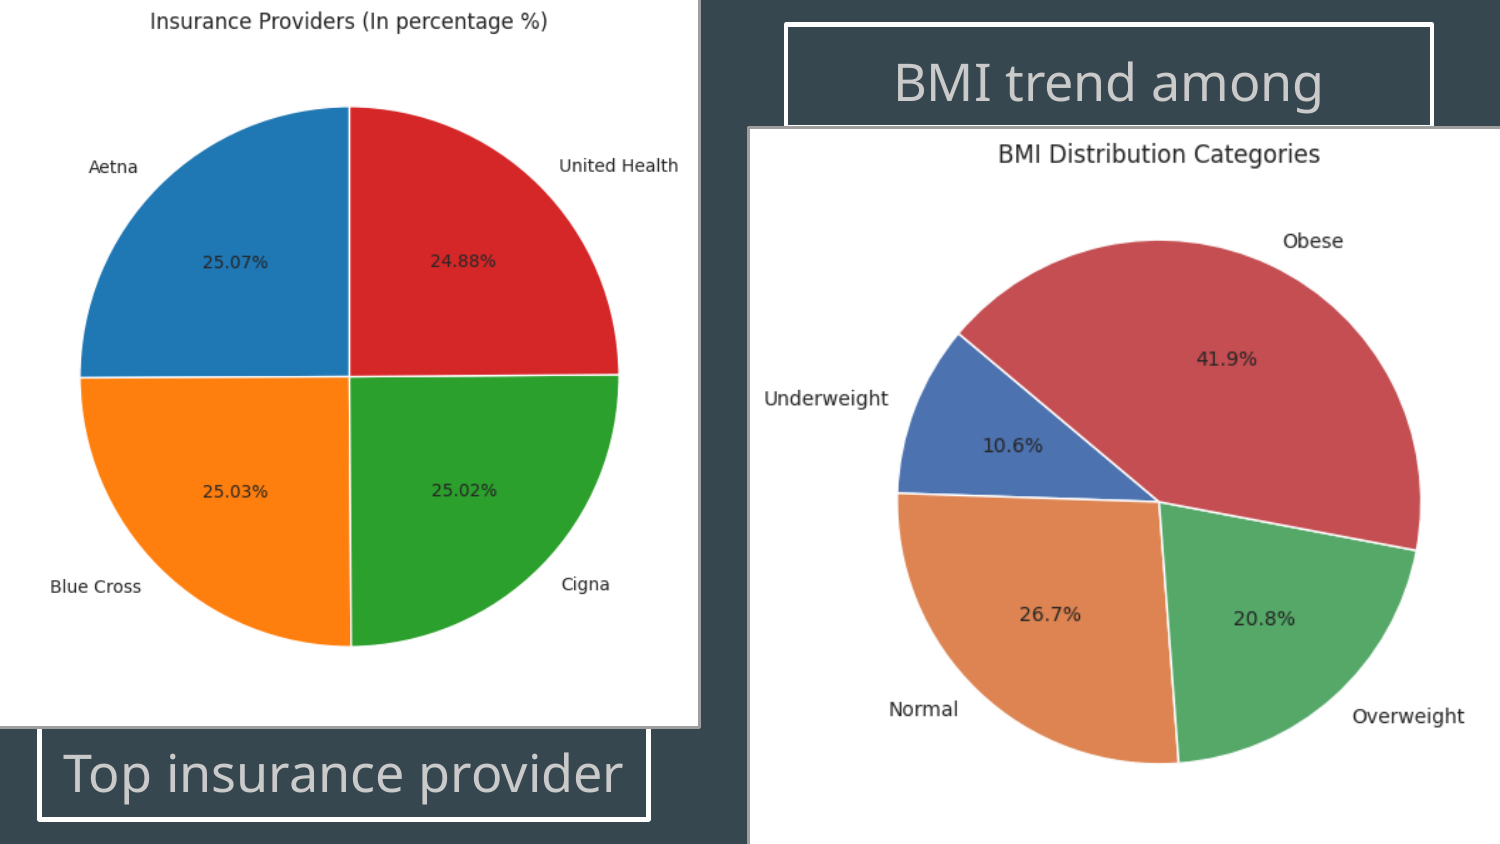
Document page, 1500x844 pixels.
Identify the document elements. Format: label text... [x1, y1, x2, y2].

list Top insurance provider [39, 735, 649, 820]
picture [0, 0, 698, 727]
picture [749, 128, 1500, 844]
list BMI trend among patients [786, 24, 1432, 126]
